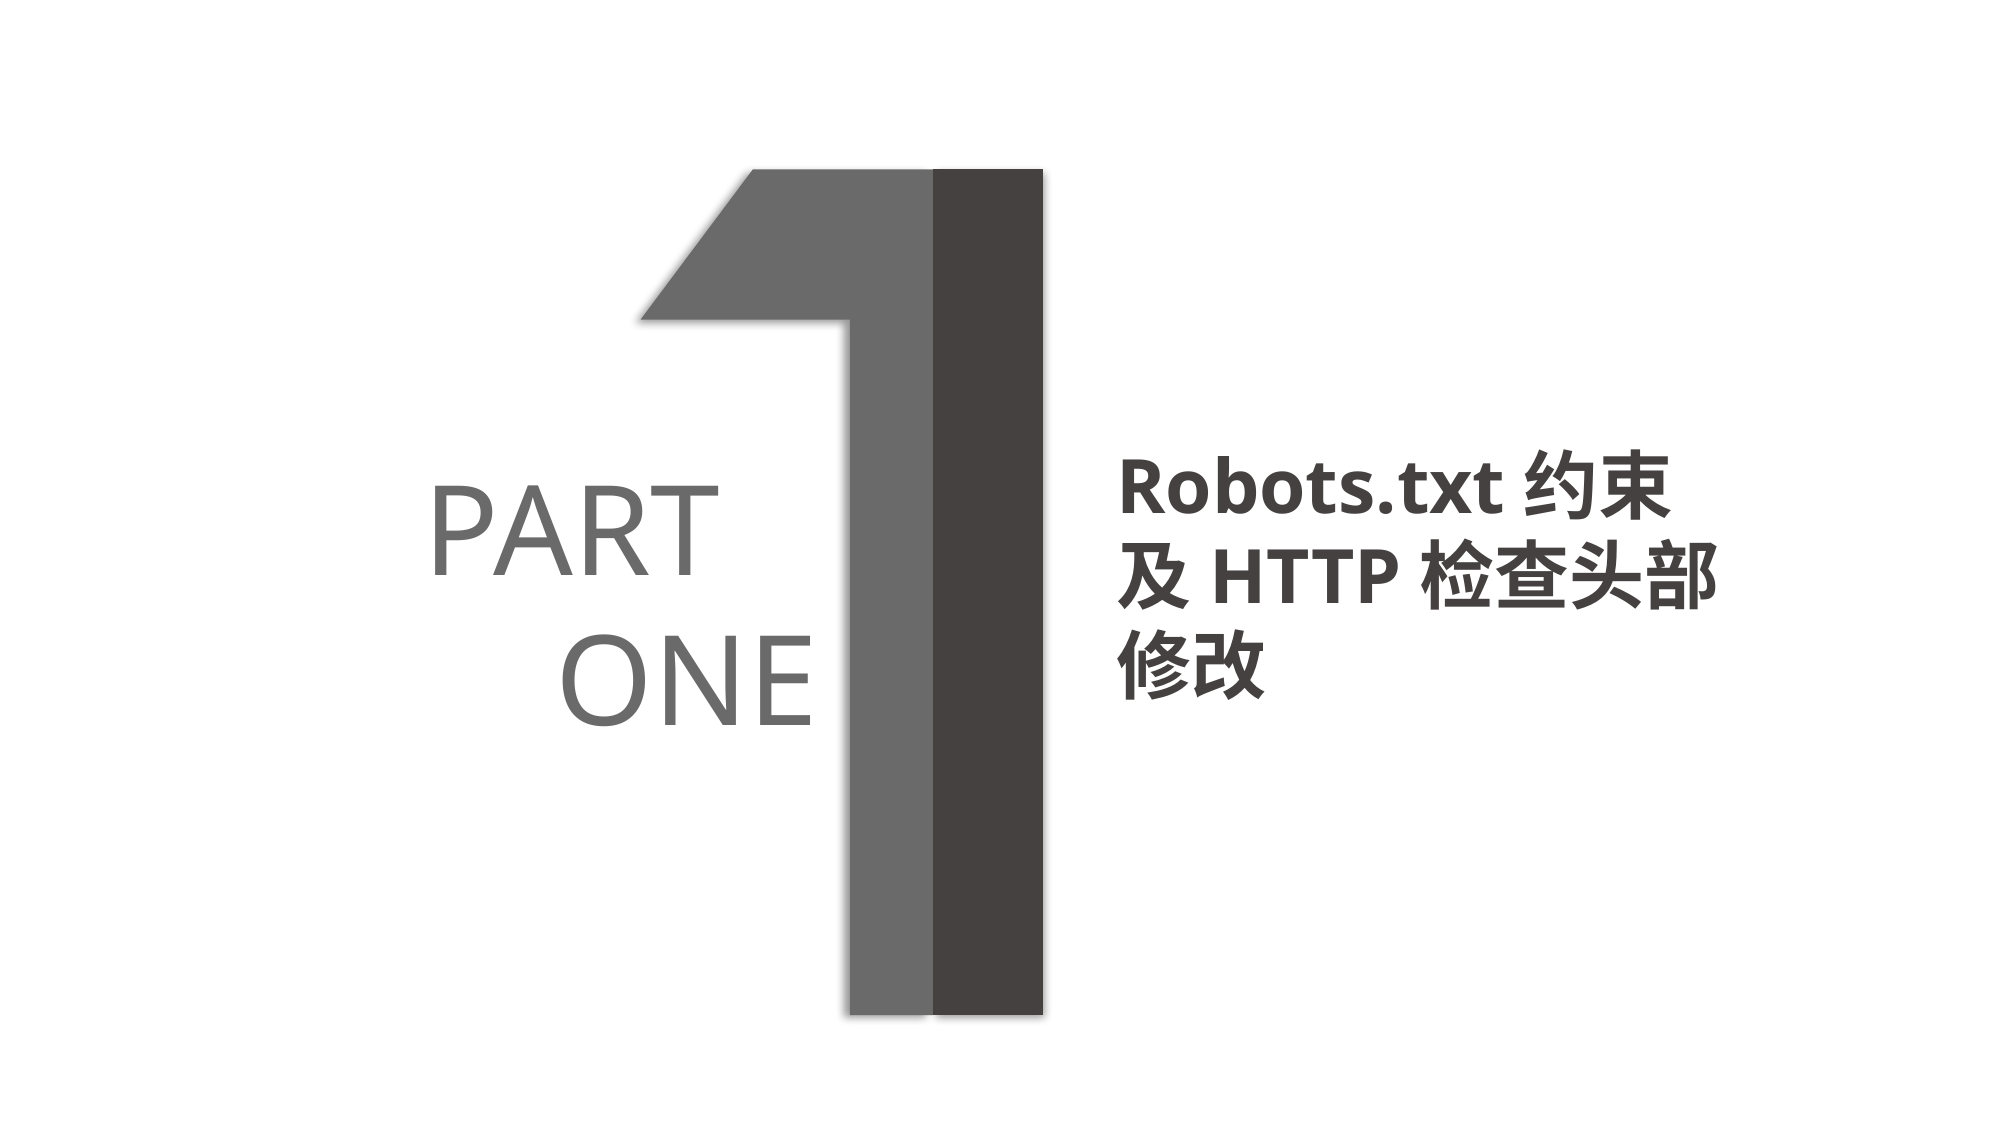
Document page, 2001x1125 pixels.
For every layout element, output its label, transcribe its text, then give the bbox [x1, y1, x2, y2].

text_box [640, 169, 1043, 1016]
text_box Robots.txt约束及HTTP检查头部修改 [1101, 430, 1740, 716]
text_box PART ONE [378, 442, 640, 758]
